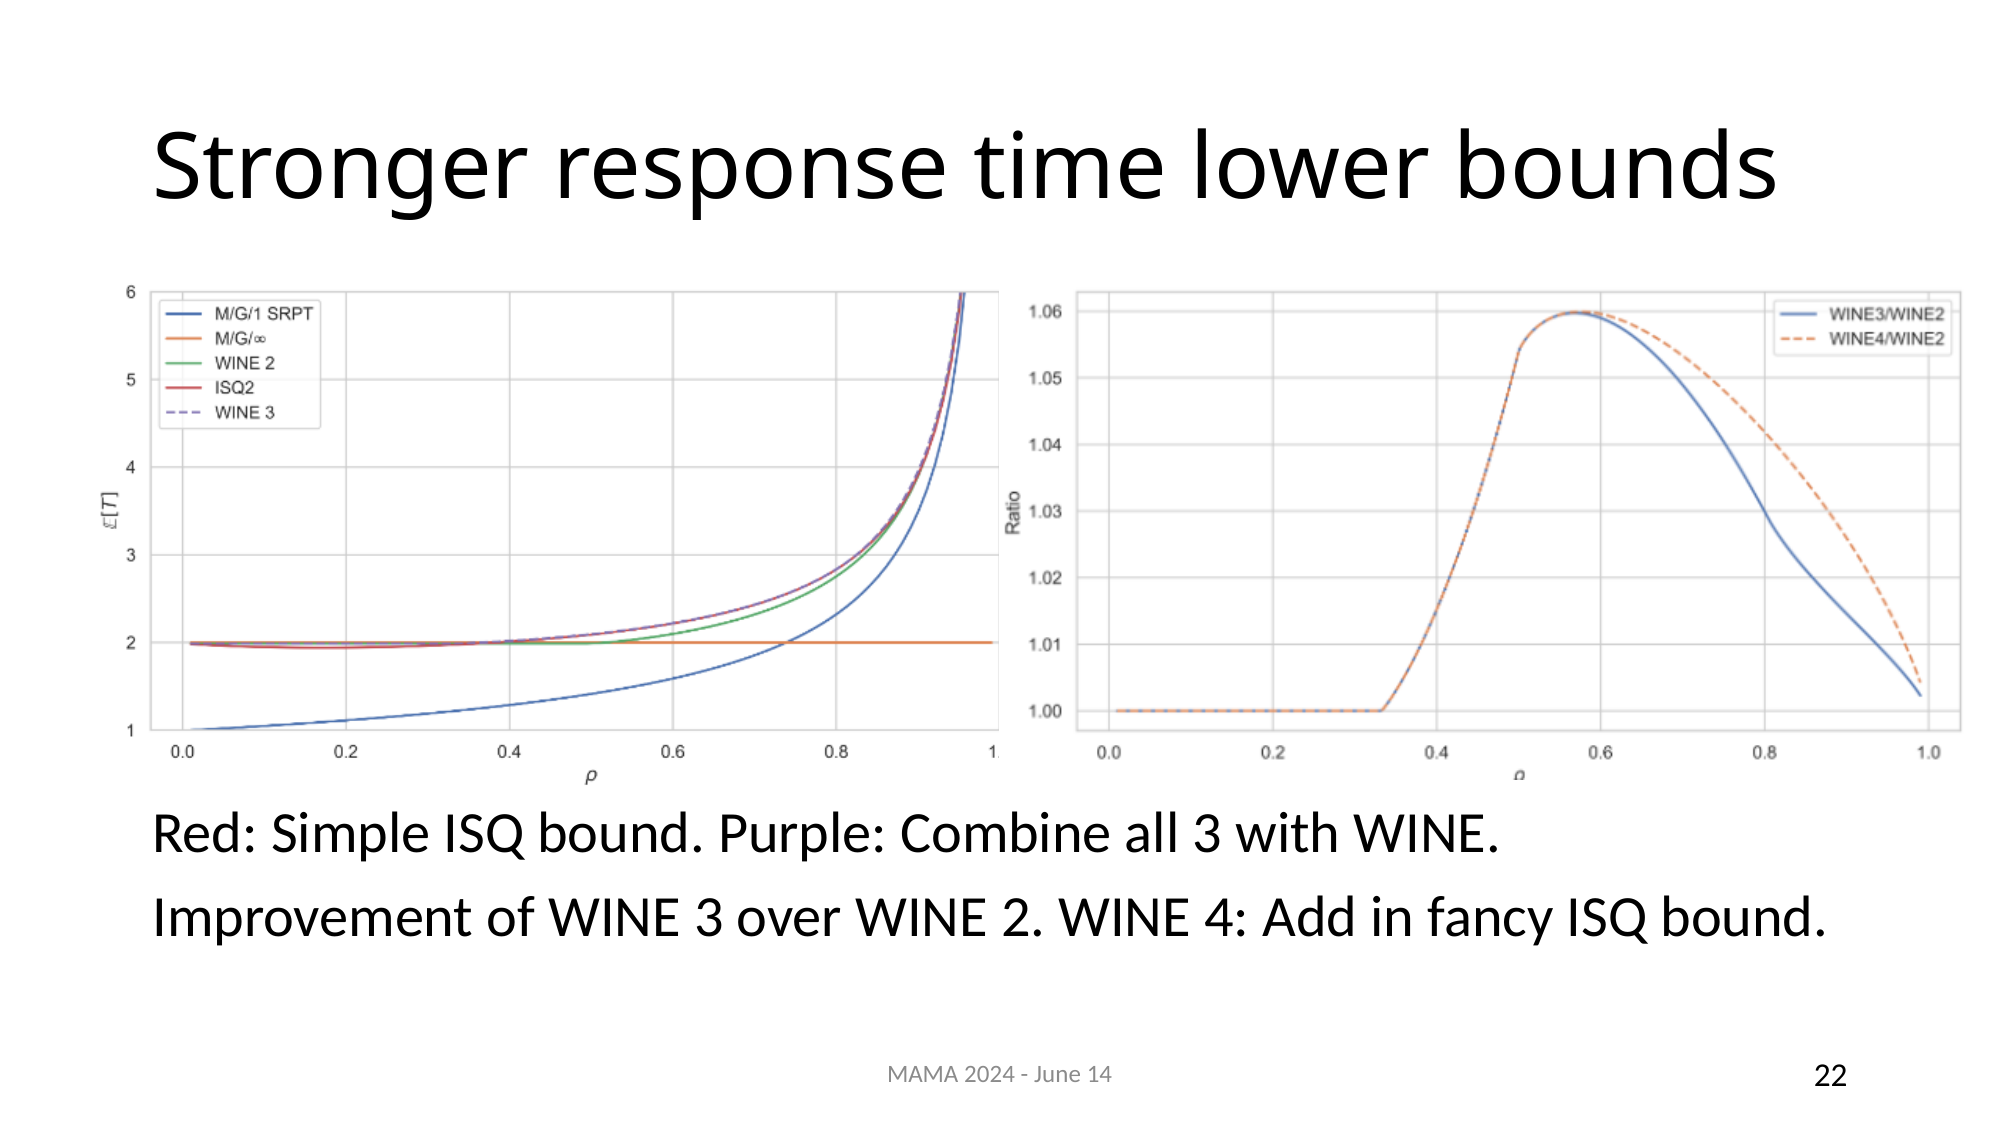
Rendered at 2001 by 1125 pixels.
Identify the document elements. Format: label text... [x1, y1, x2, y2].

list Red: Simple ISQ bound. Purple: Combine all 3 with WINE. Improvement of WINE 3 over WINE 2. WINE 4: Add in fancy ISQ bound. [137, 794, 1863, 1014]
slide_number 22 [1412, 1042, 1863, 1103]
picture [81, 269, 1971, 795]
title Stronger response time lower bounds [137, 59, 1863, 276]
footer MAMA 2024 - June 14 [662, 1042, 1338, 1103]
